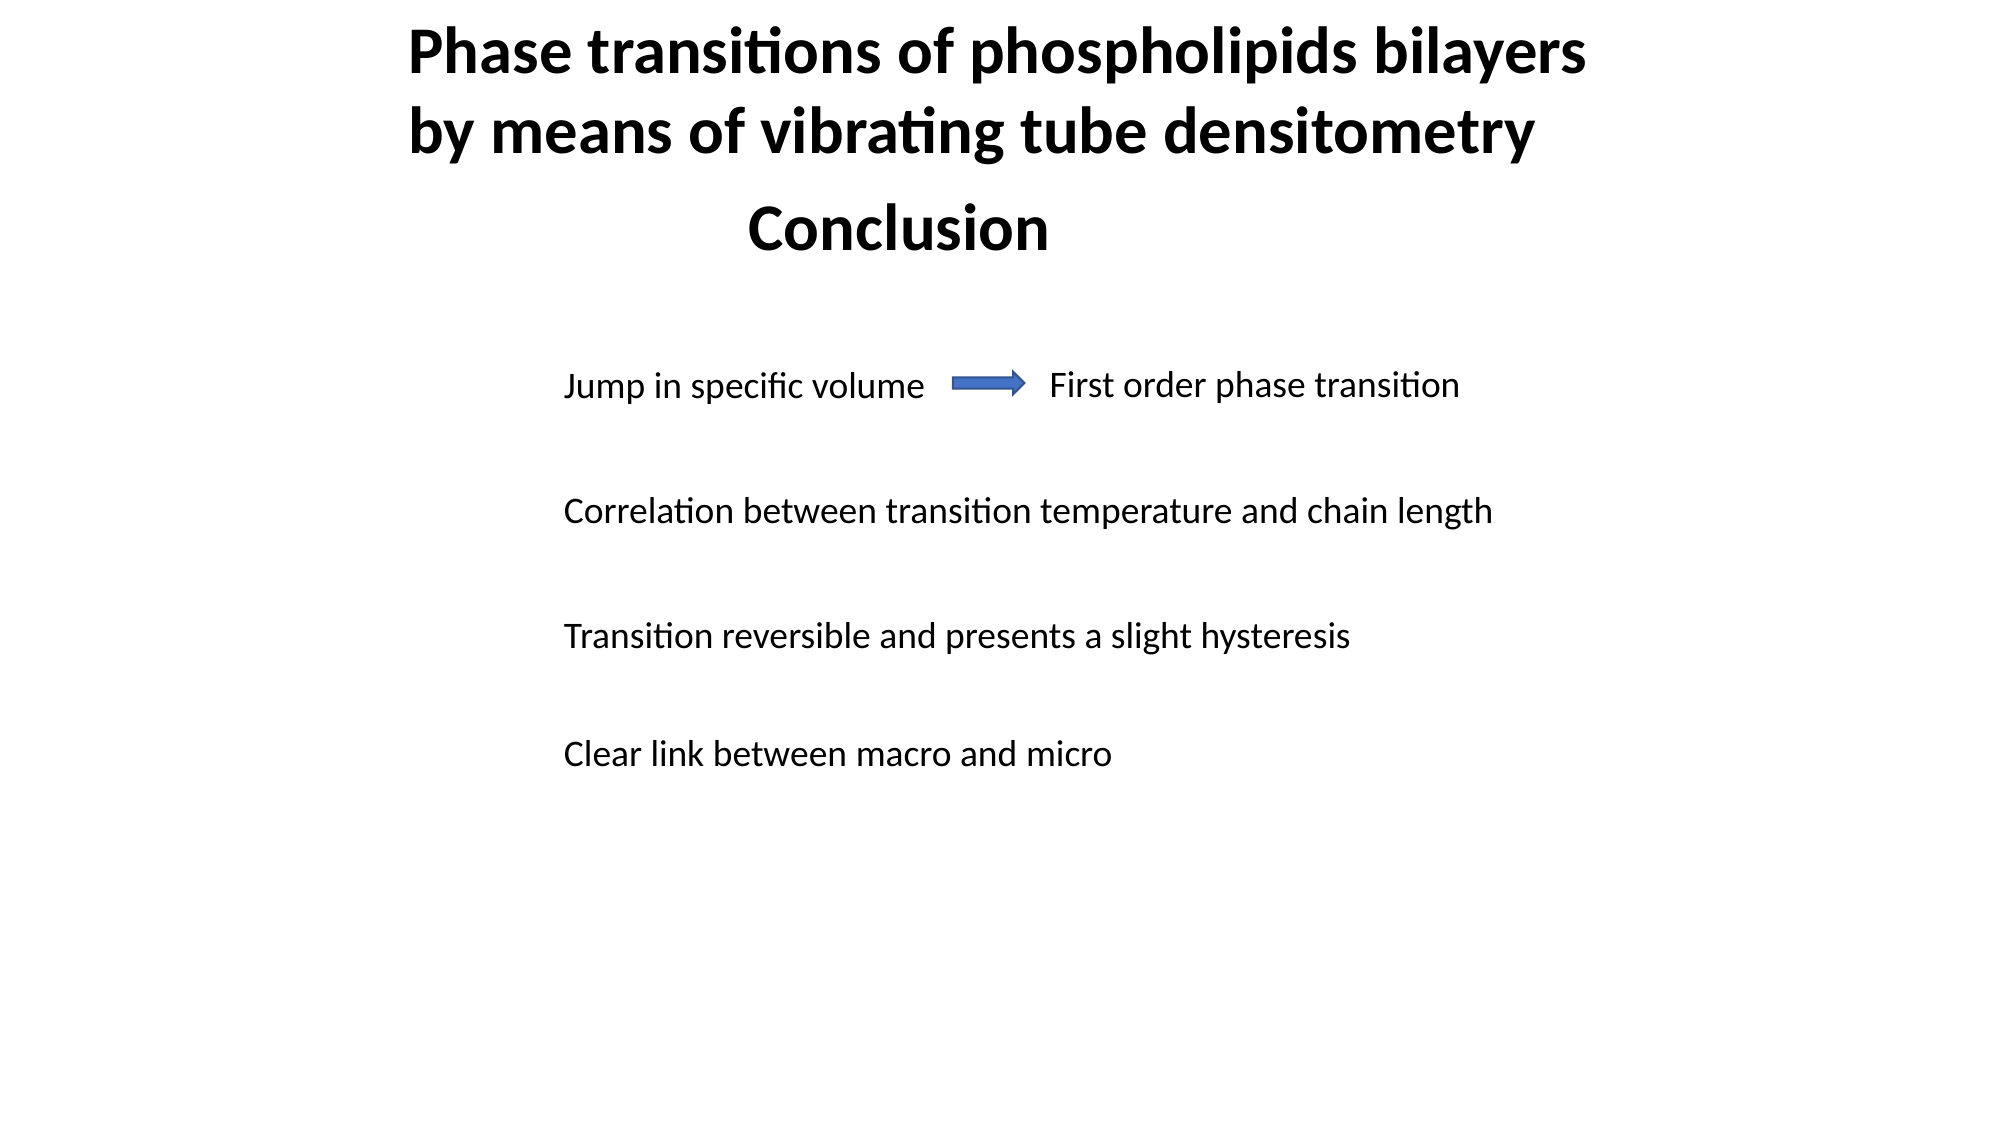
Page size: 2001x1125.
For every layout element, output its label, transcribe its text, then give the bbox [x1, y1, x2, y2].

text_box Correlation between transition temperature and chain length [549, 478, 1535, 539]
text_box Clear link between macro and micro [549, 721, 1535, 782]
text_box [951, 369, 1026, 397]
text_box First order phase transition [1034, 352, 1497, 413]
text_box Conclusion [733, 176, 1315, 272]
text_box Jump in specific volume [549, 353, 1535, 414]
text_box Phase transitions of phospholipids bilayers by means of vibrating tube densitometry [393, 0, 1655, 175]
text_box Transition reversible and presents a slight hysteresis [549, 603, 1535, 664]
